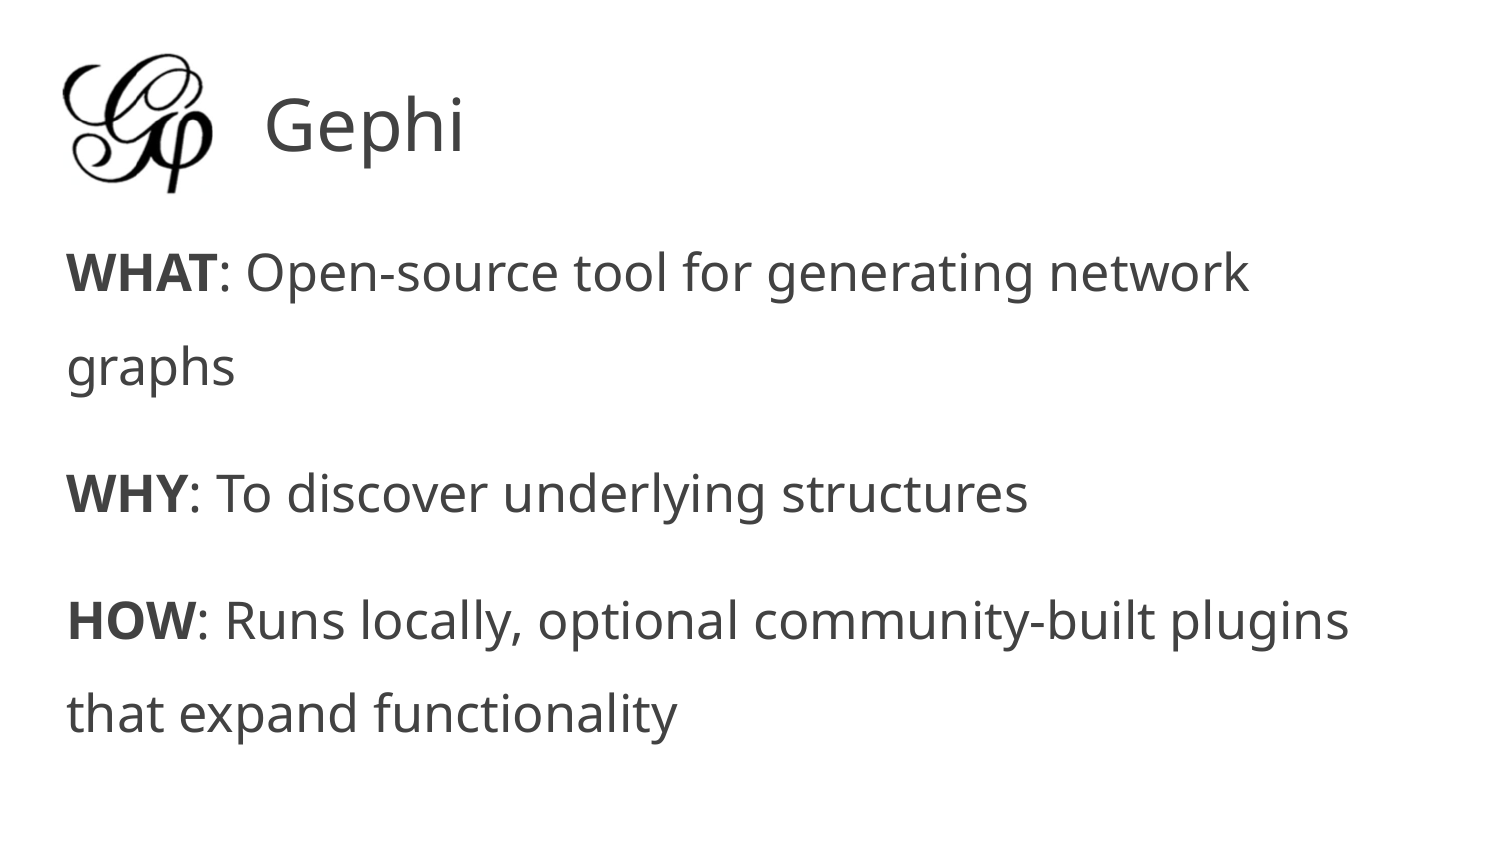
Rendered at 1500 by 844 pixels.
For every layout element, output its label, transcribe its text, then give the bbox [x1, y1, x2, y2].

list WHAT: Open-source tool for generating network graphs WHY: To discover underlying structures HOW: Runs locally, optional community-built plugins that expand functionality [51, 193, 1449, 834]
title Gephi [248, 60, 558, 181]
picture [61, 46, 214, 196]
